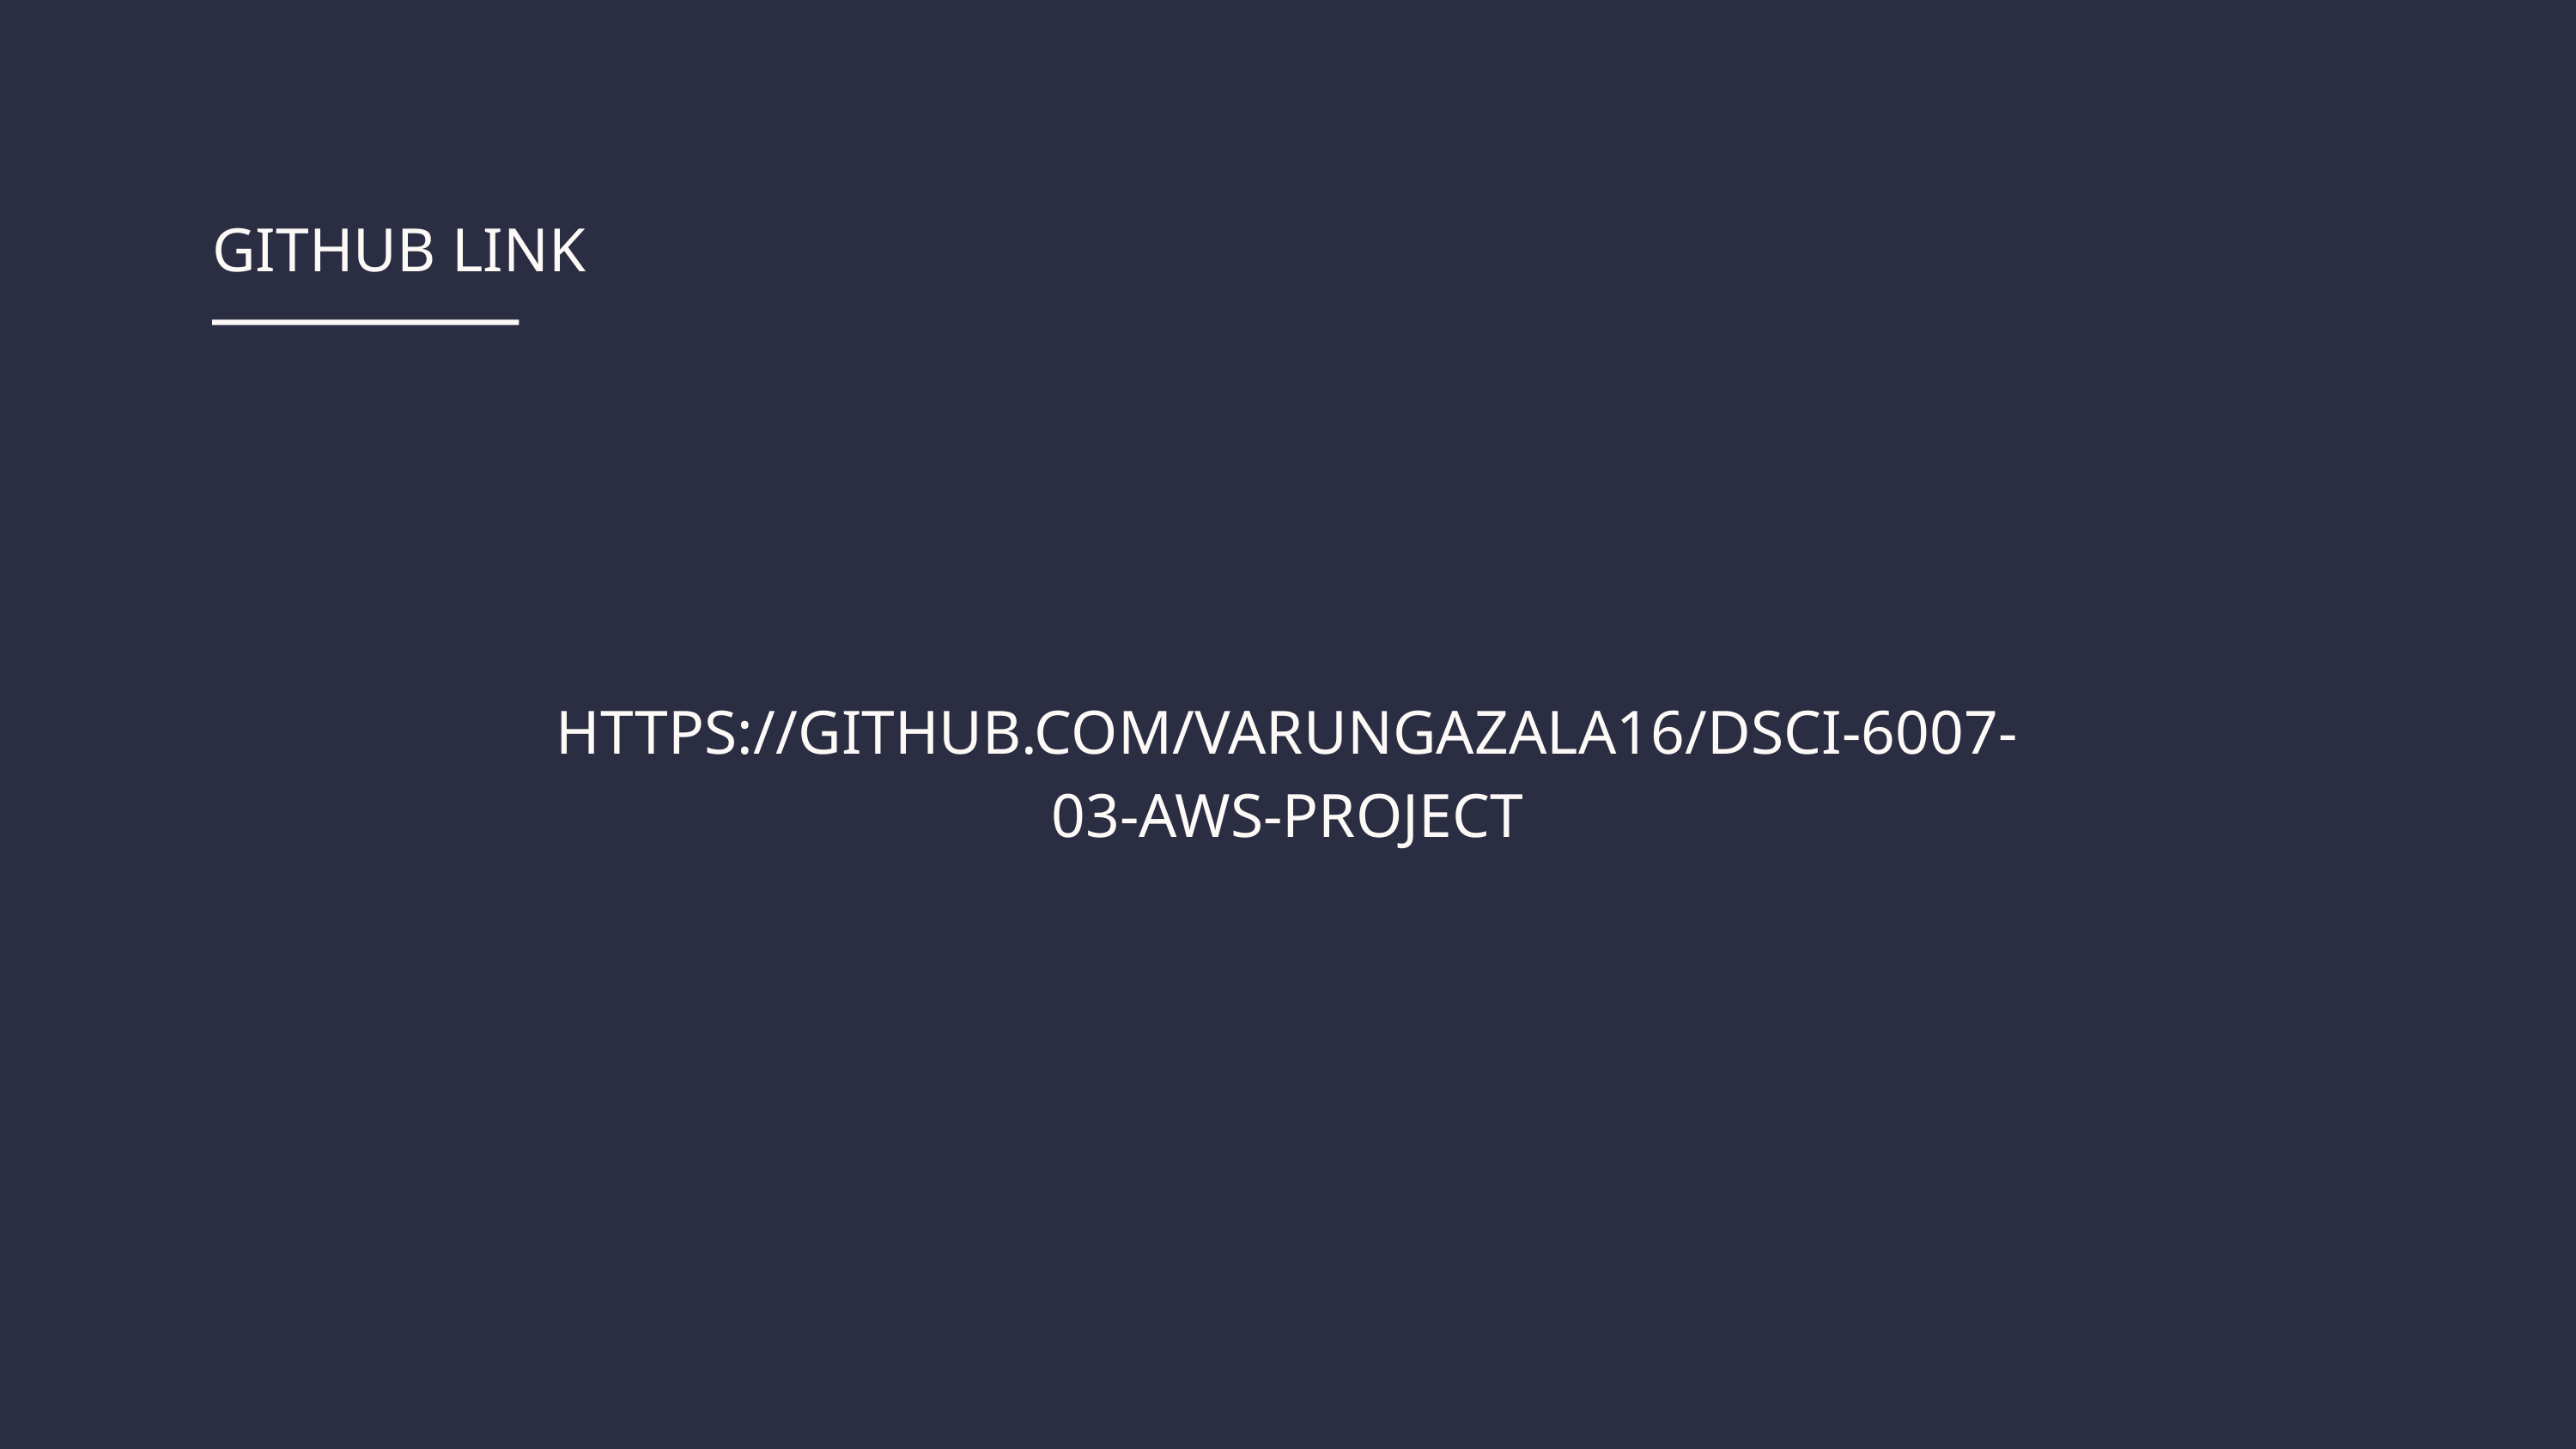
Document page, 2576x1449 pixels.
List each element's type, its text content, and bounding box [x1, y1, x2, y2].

text_box GITHUB LINK [212, 224, 601, 284]
text_box HTTPS://GITHUB.COM/VARUNGAZALA16/DSCI-6007-03-AWS-PROJECT [532, 682, 2044, 850]
